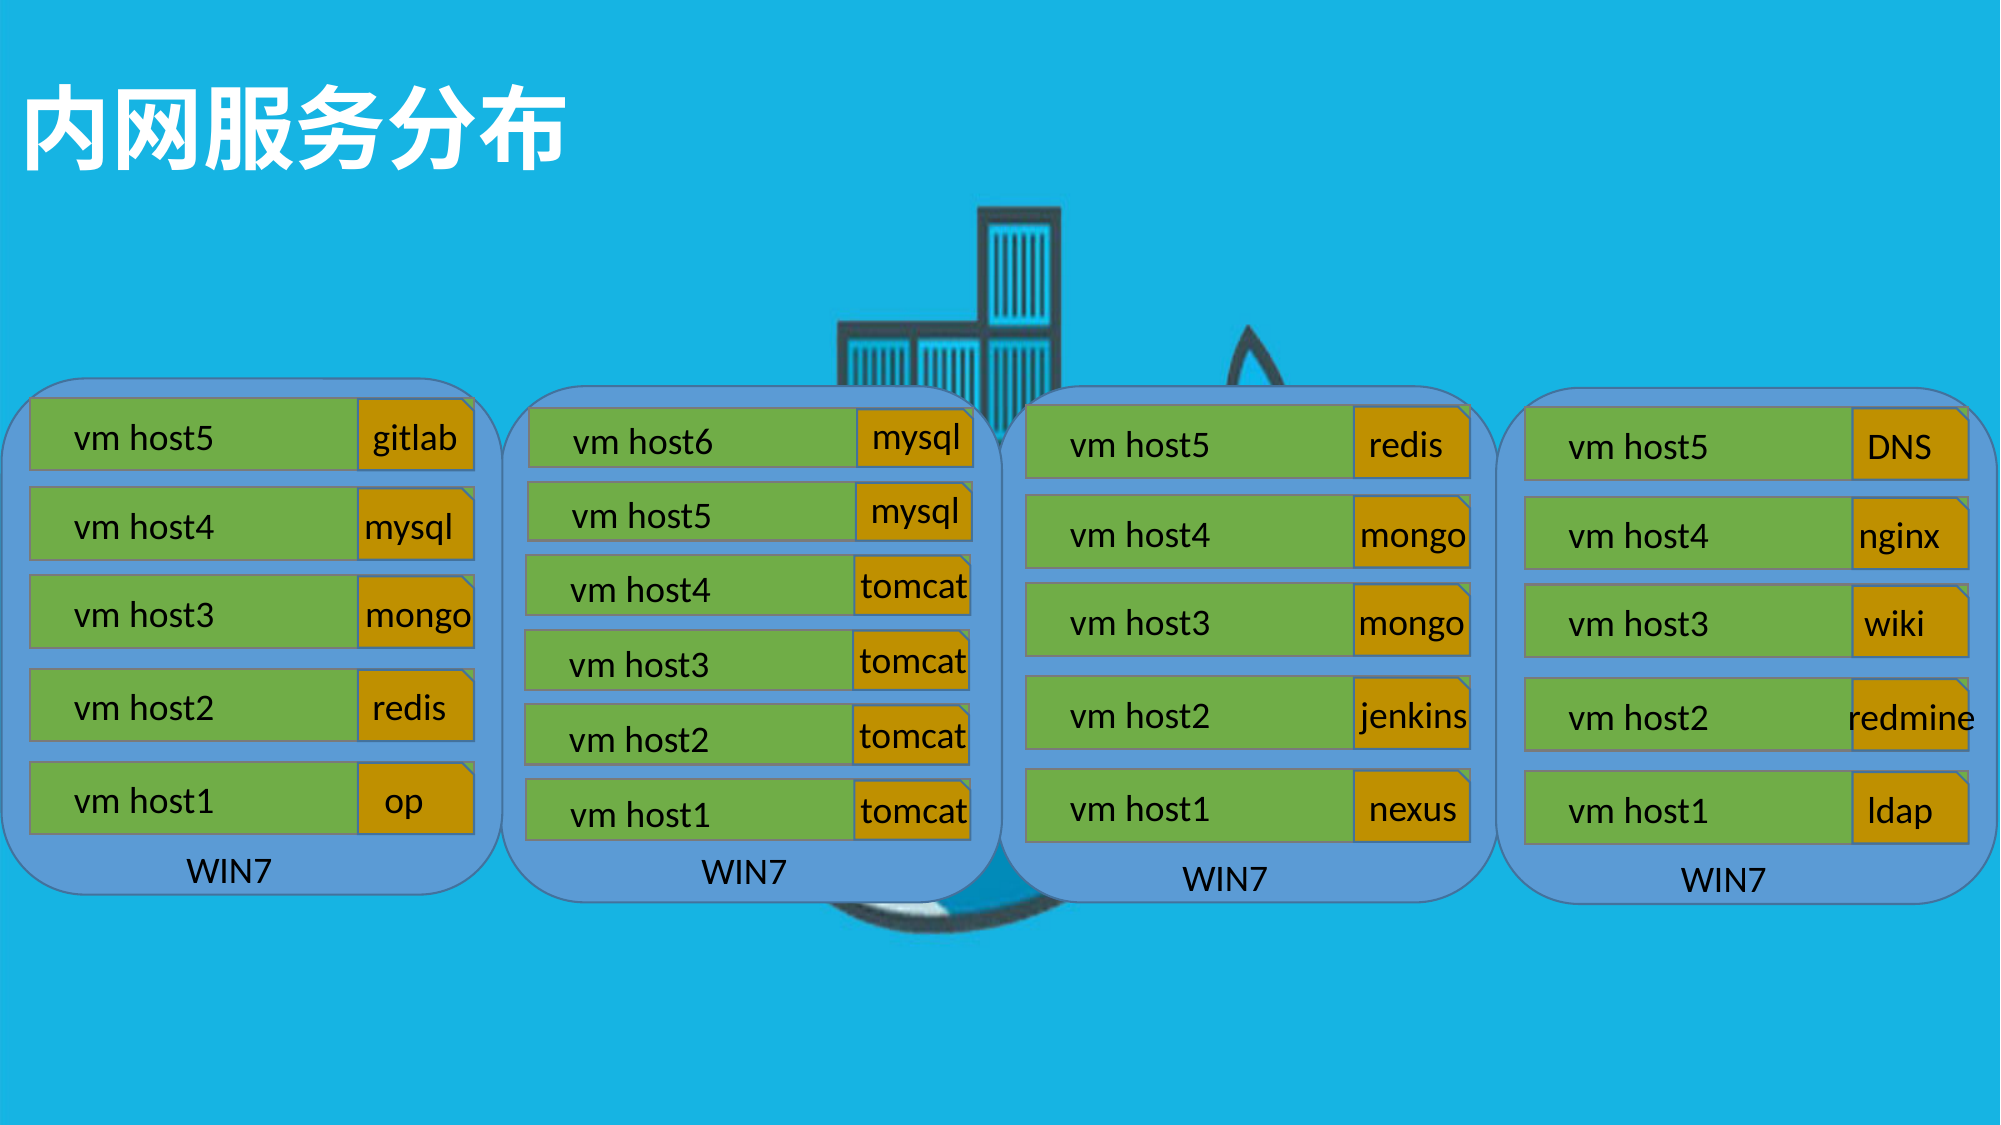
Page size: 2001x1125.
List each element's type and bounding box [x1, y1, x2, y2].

text_box [1496, 387, 2000, 909]
text_box [997, 386, 1509, 907]
picture [0, 0, 2000, 1125]
text_box [1, 378, 525, 899]
text_box [501, 386, 1009, 903]
